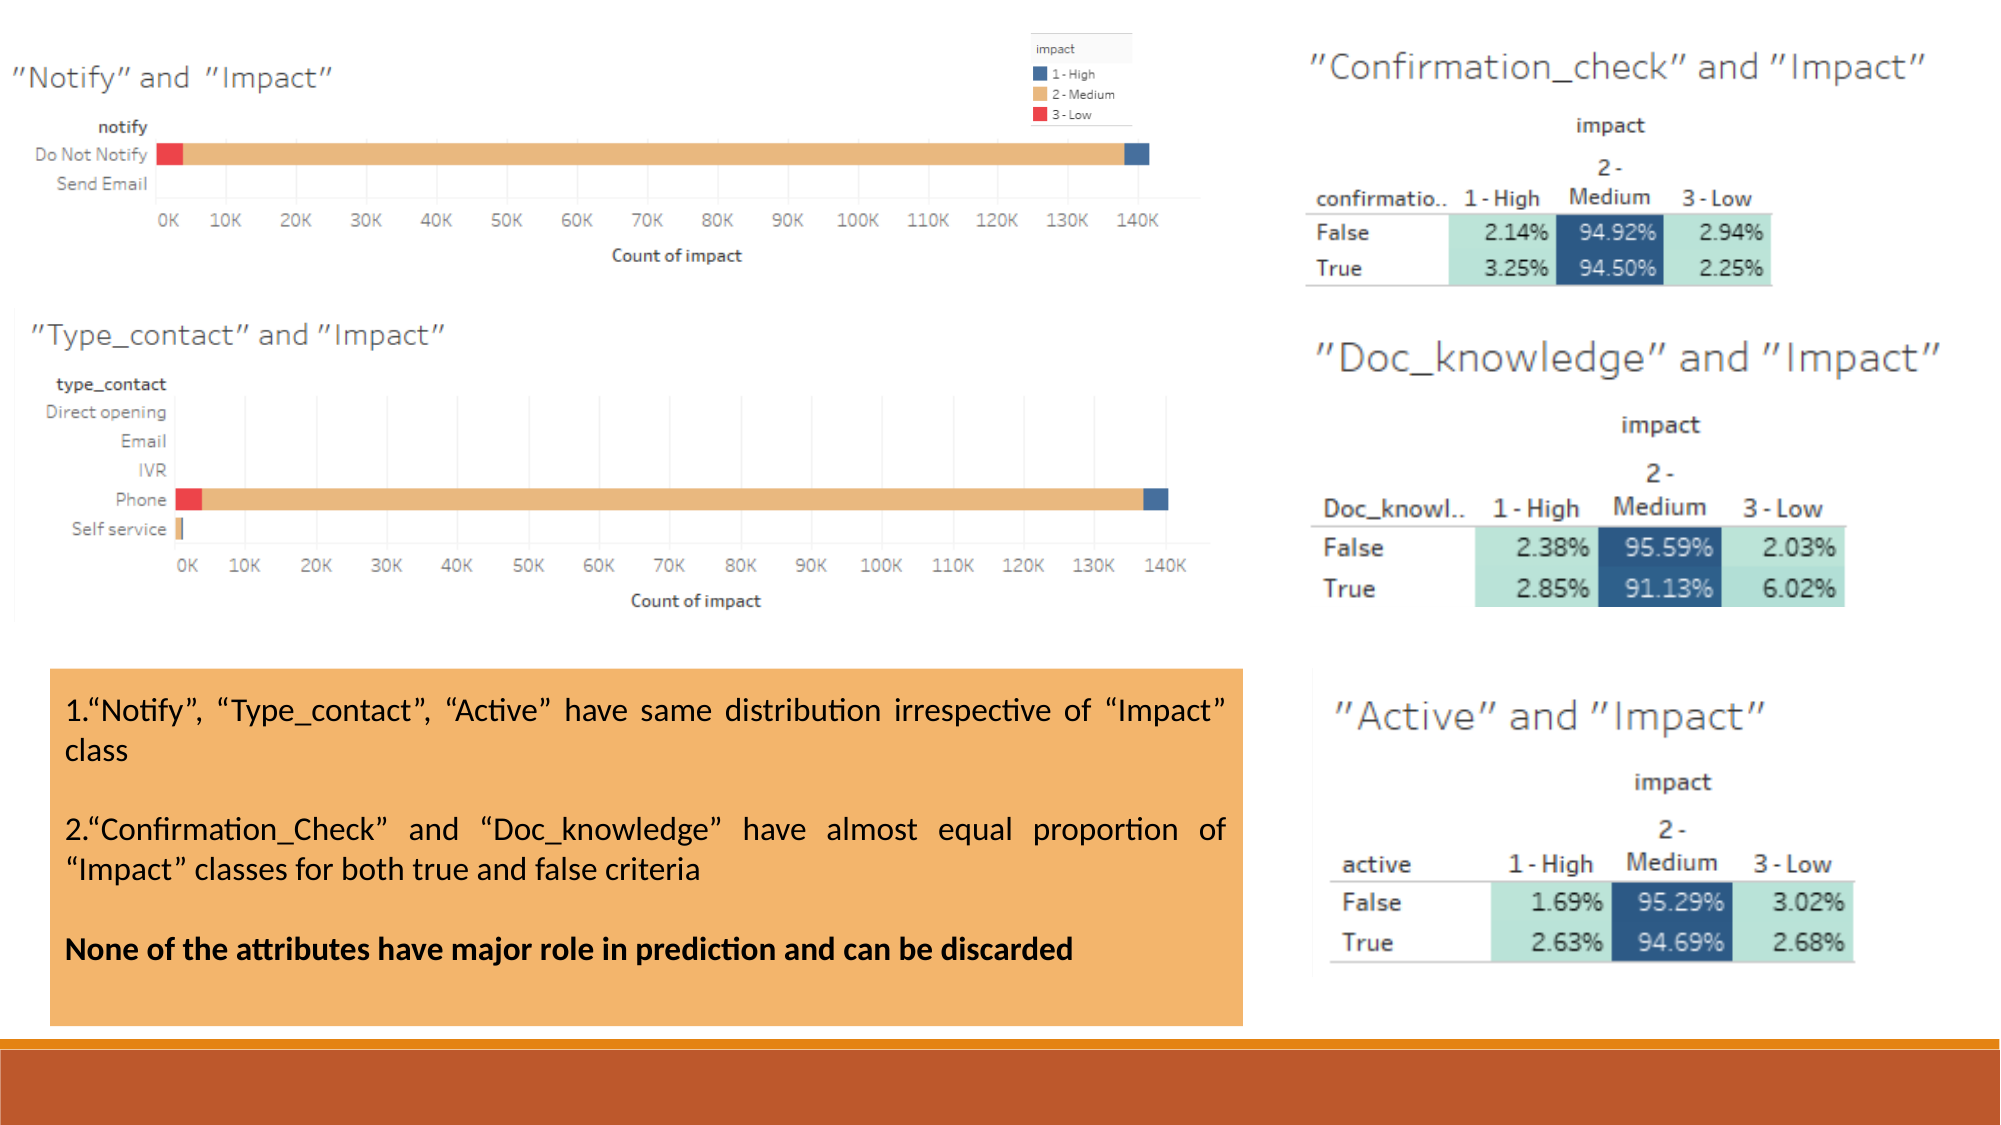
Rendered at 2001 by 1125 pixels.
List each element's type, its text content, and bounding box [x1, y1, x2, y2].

picture [0, 32, 1212, 276]
picture [1295, 32, 1940, 293]
picture [1312, 668, 1962, 977]
text_box 1.“Notify”, “Type_contact”, “Active” have same distribution irrespective of “Impact” class 2.“Confirmation_Check” and “Doc_knowledge” have almost equal proportion of “Impact” classes for both true and false criteria None of the attributes have major role in prediction and can be discarded [49, 667, 1244, 1027]
picture [1295, 323, 1952, 608]
picture [14, 308, 1211, 622]
